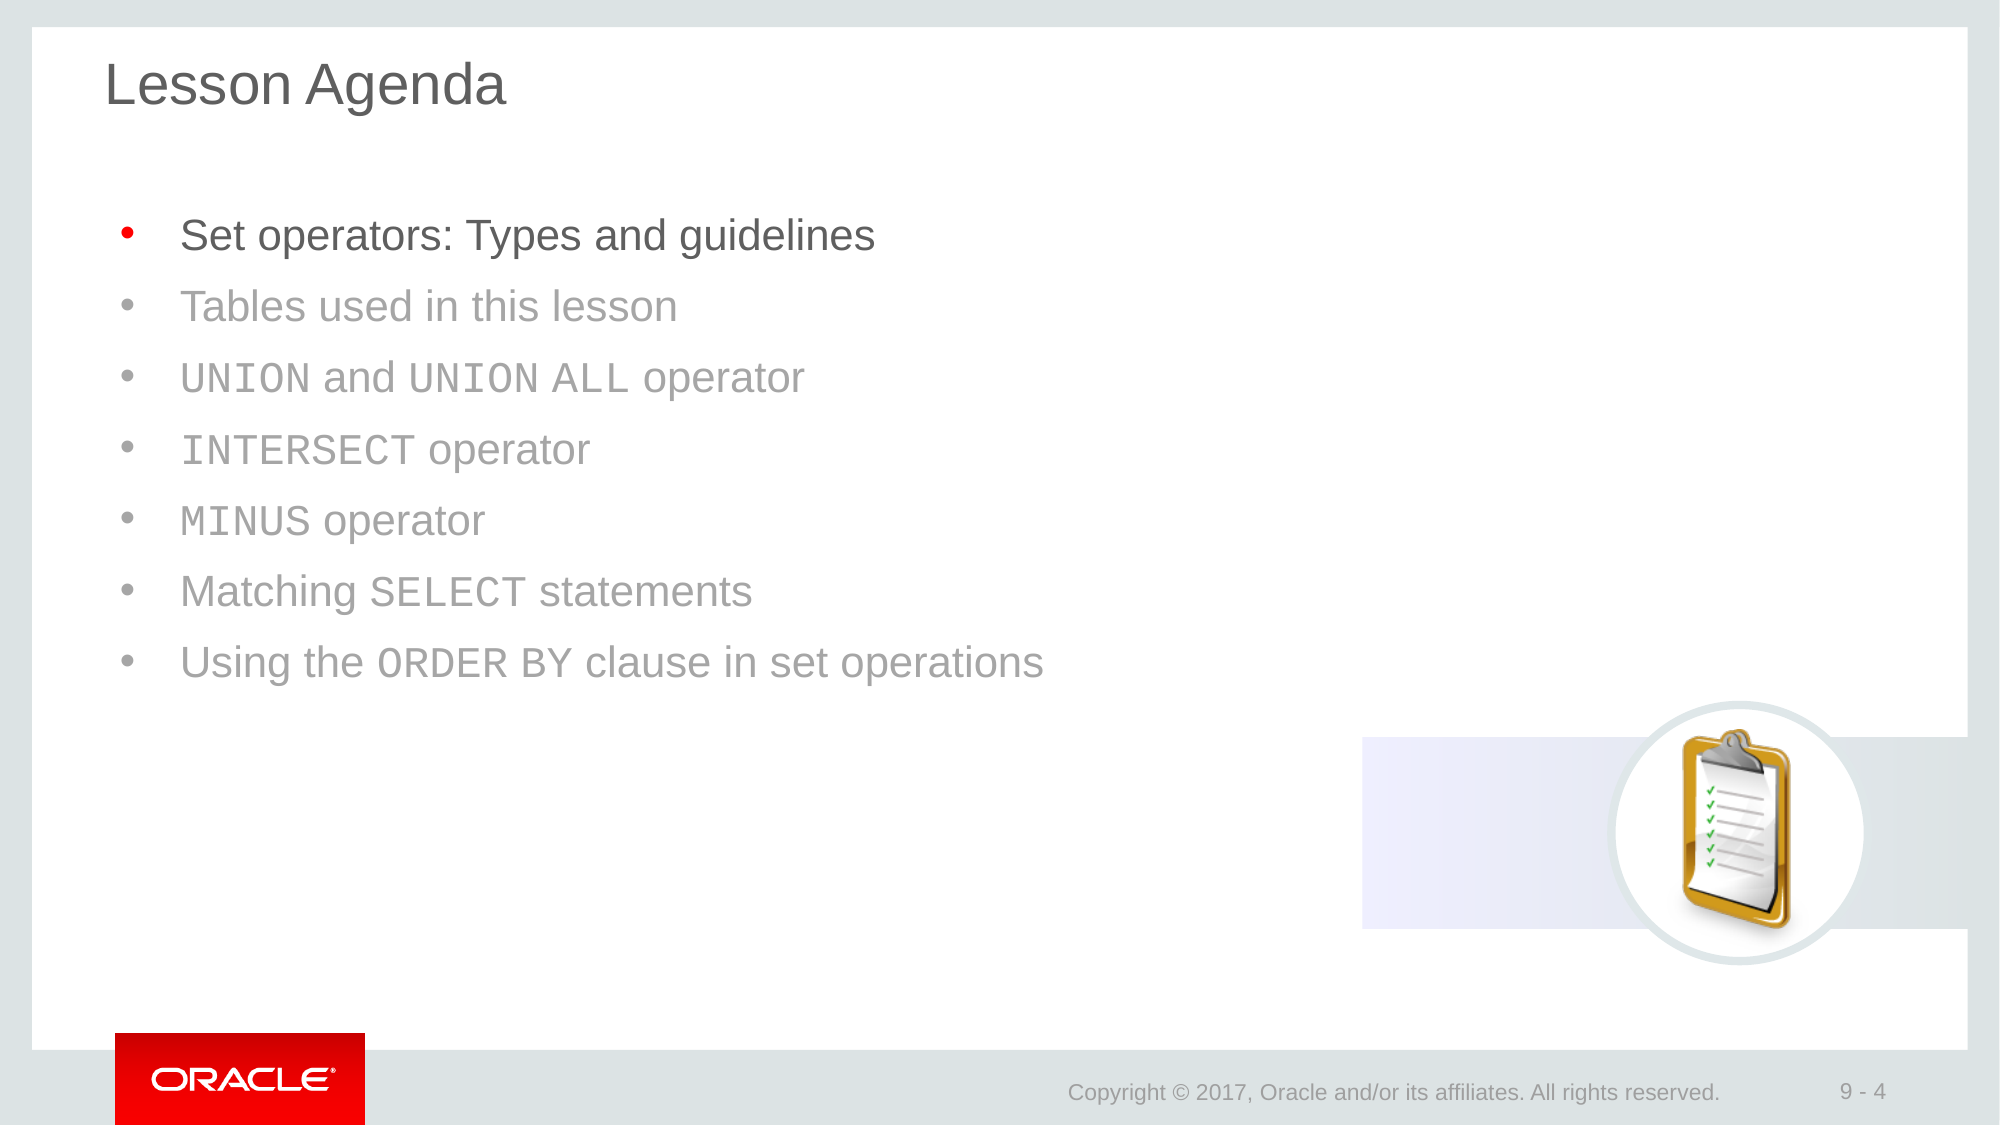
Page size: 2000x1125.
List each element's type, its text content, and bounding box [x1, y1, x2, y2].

picture [115, 1033, 365, 1125]
list Set operators: Types and guidelines Tables used in this lesson UNION and UNION ALL operator INTERSECT operator MINUS operator Matching SELECT statements Using the ORDER BY clause in set operations [101, 203, 1898, 505]
title Lesson Agenda [101, 43, 1898, 188]
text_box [1361, 704, 1972, 979]
